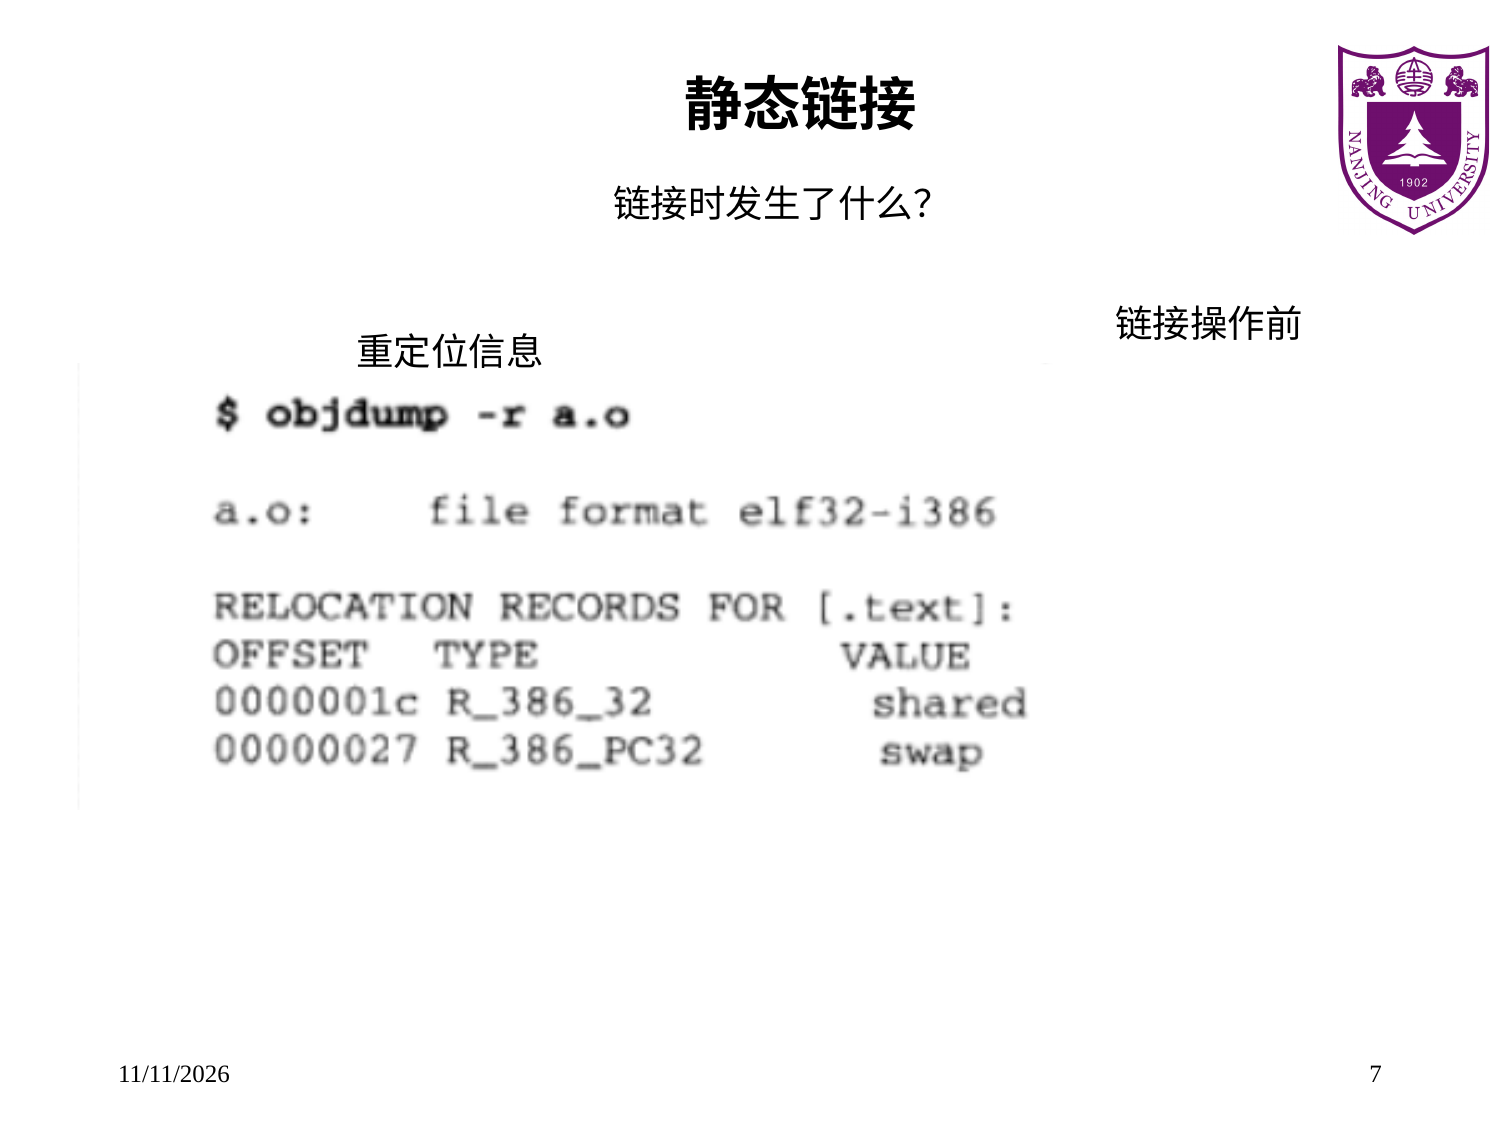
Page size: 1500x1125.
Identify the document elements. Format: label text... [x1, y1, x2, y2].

text_box 链接时发生了什么？ [598, 172, 966, 233]
text_box 静态链接 [669, 59, 933, 145]
text_box 链接操作前 [1100, 292, 1318, 353]
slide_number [103, 1042, 441, 1103]
text_box 重定位信息 [341, 320, 562, 362]
slide_number 7 [1059, 1042, 1397, 1103]
picture [77, 362, 1378, 810]
